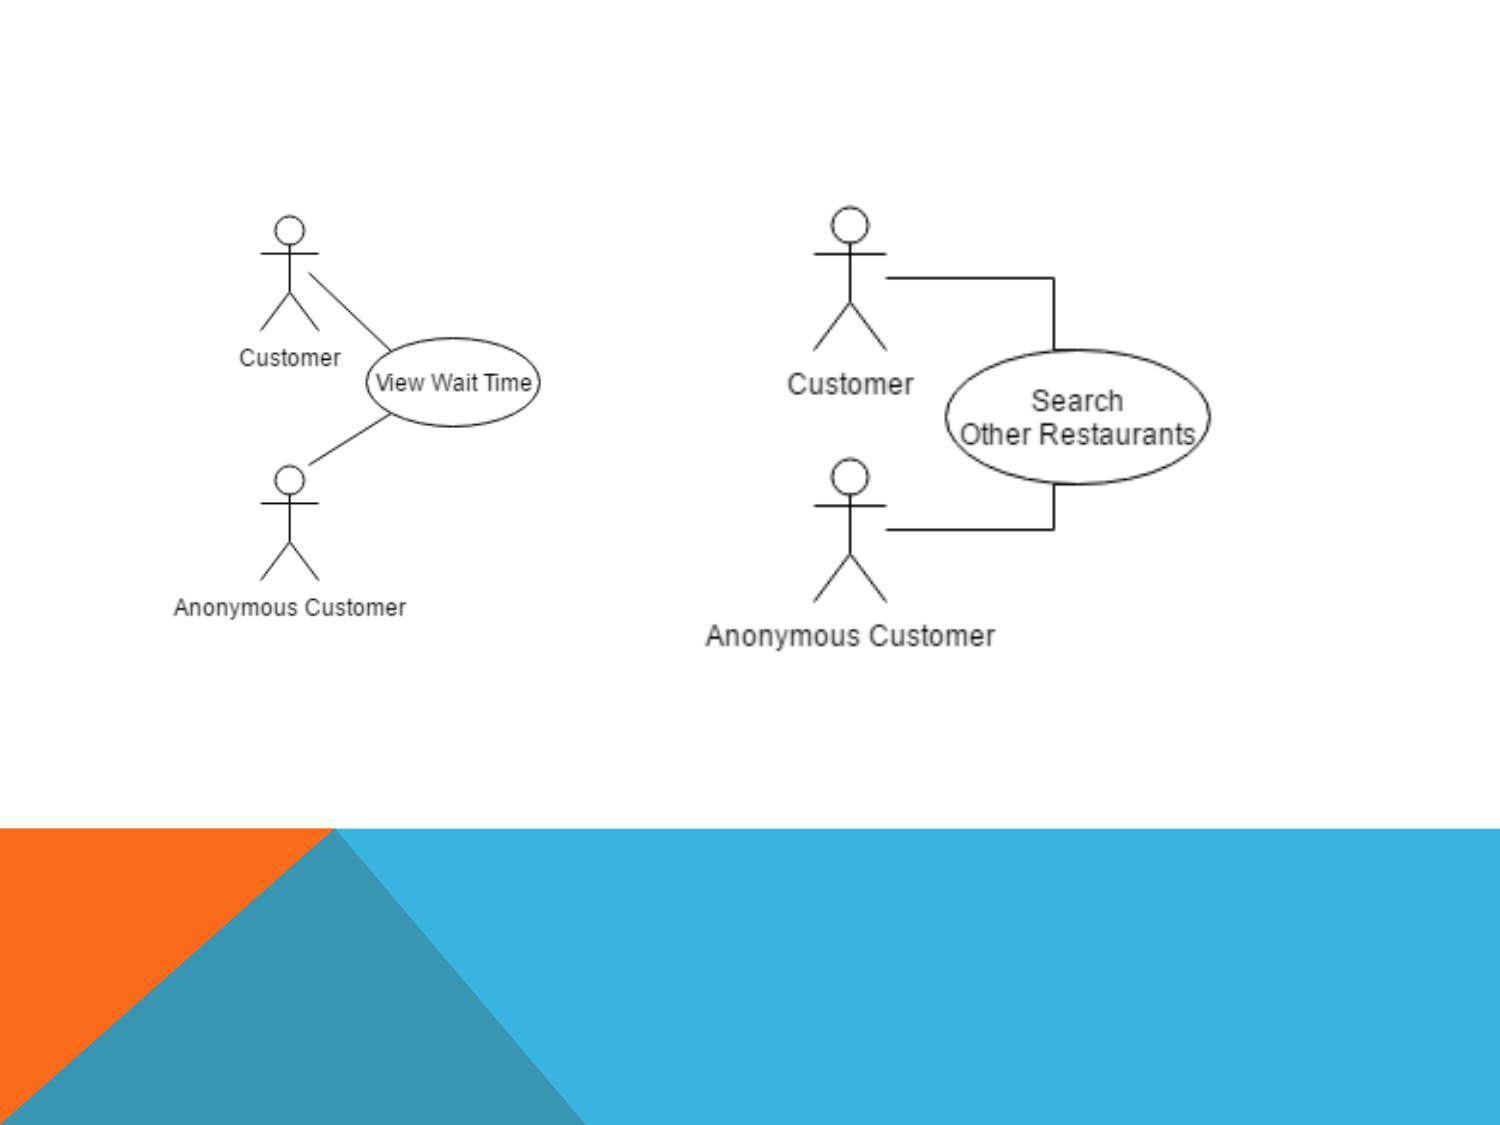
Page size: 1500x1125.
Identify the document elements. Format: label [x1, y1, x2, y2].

list [169, 161, 543, 623]
picture [701, 129, 1215, 655]
